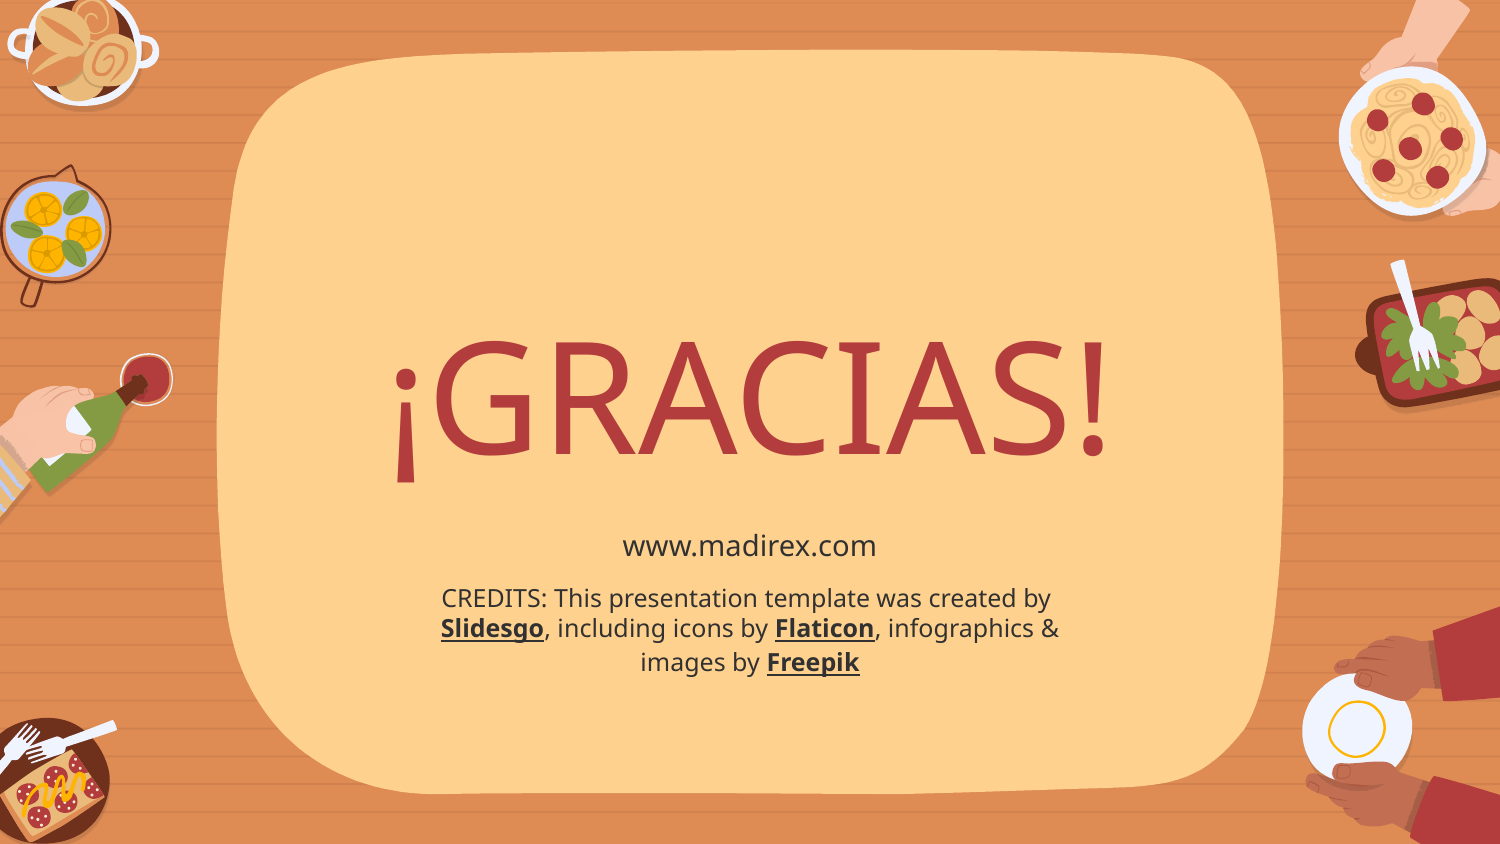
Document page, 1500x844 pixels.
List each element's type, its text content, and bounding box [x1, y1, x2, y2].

title ¡GRACIAS! [268, 282, 1232, 463]
subtitle www.madirex.com [310, 511, 1190, 662]
